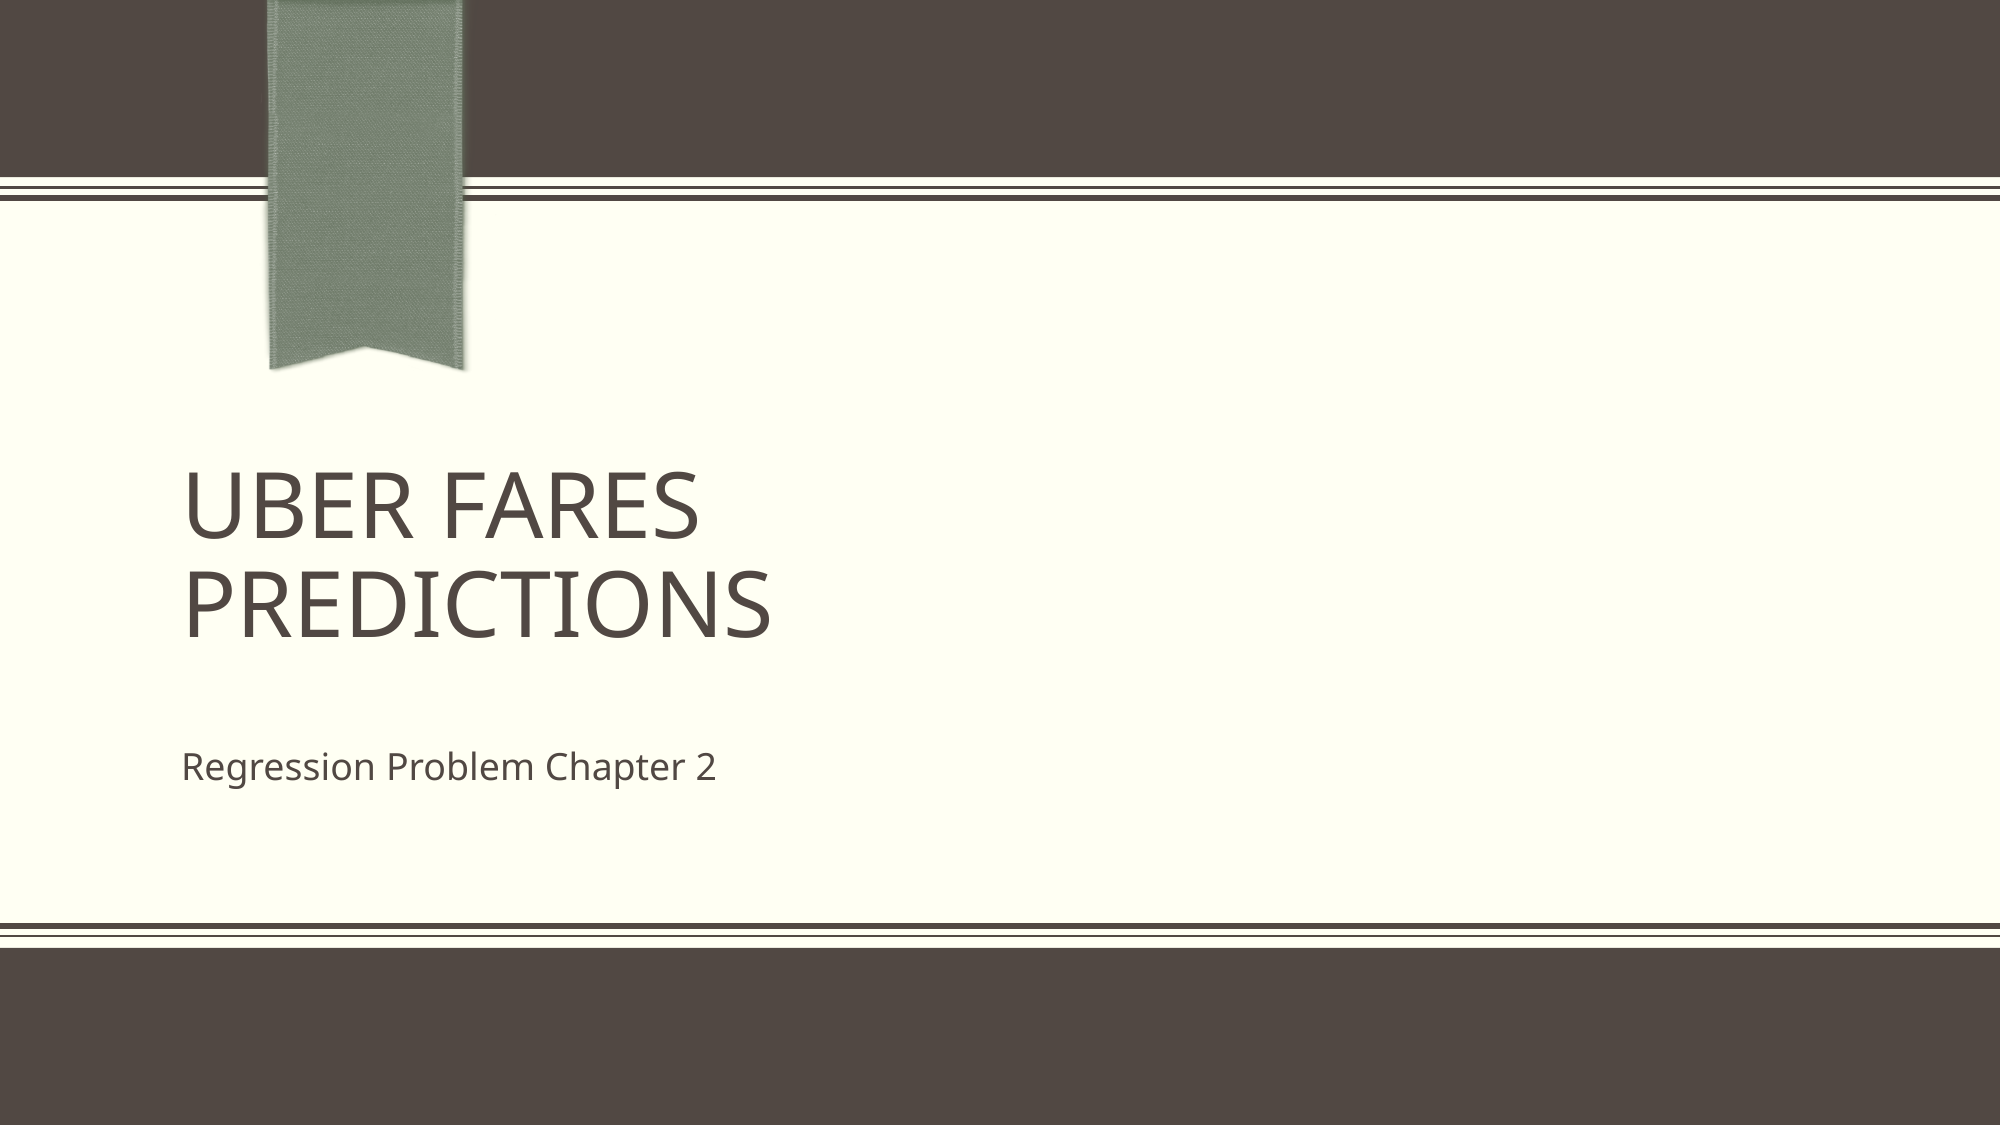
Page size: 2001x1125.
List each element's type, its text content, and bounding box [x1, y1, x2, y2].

subtitle Regression Problem Chapter 2 [181, 740, 1122, 897]
title Uber fares Predictions [181, 376, 1438, 741]
